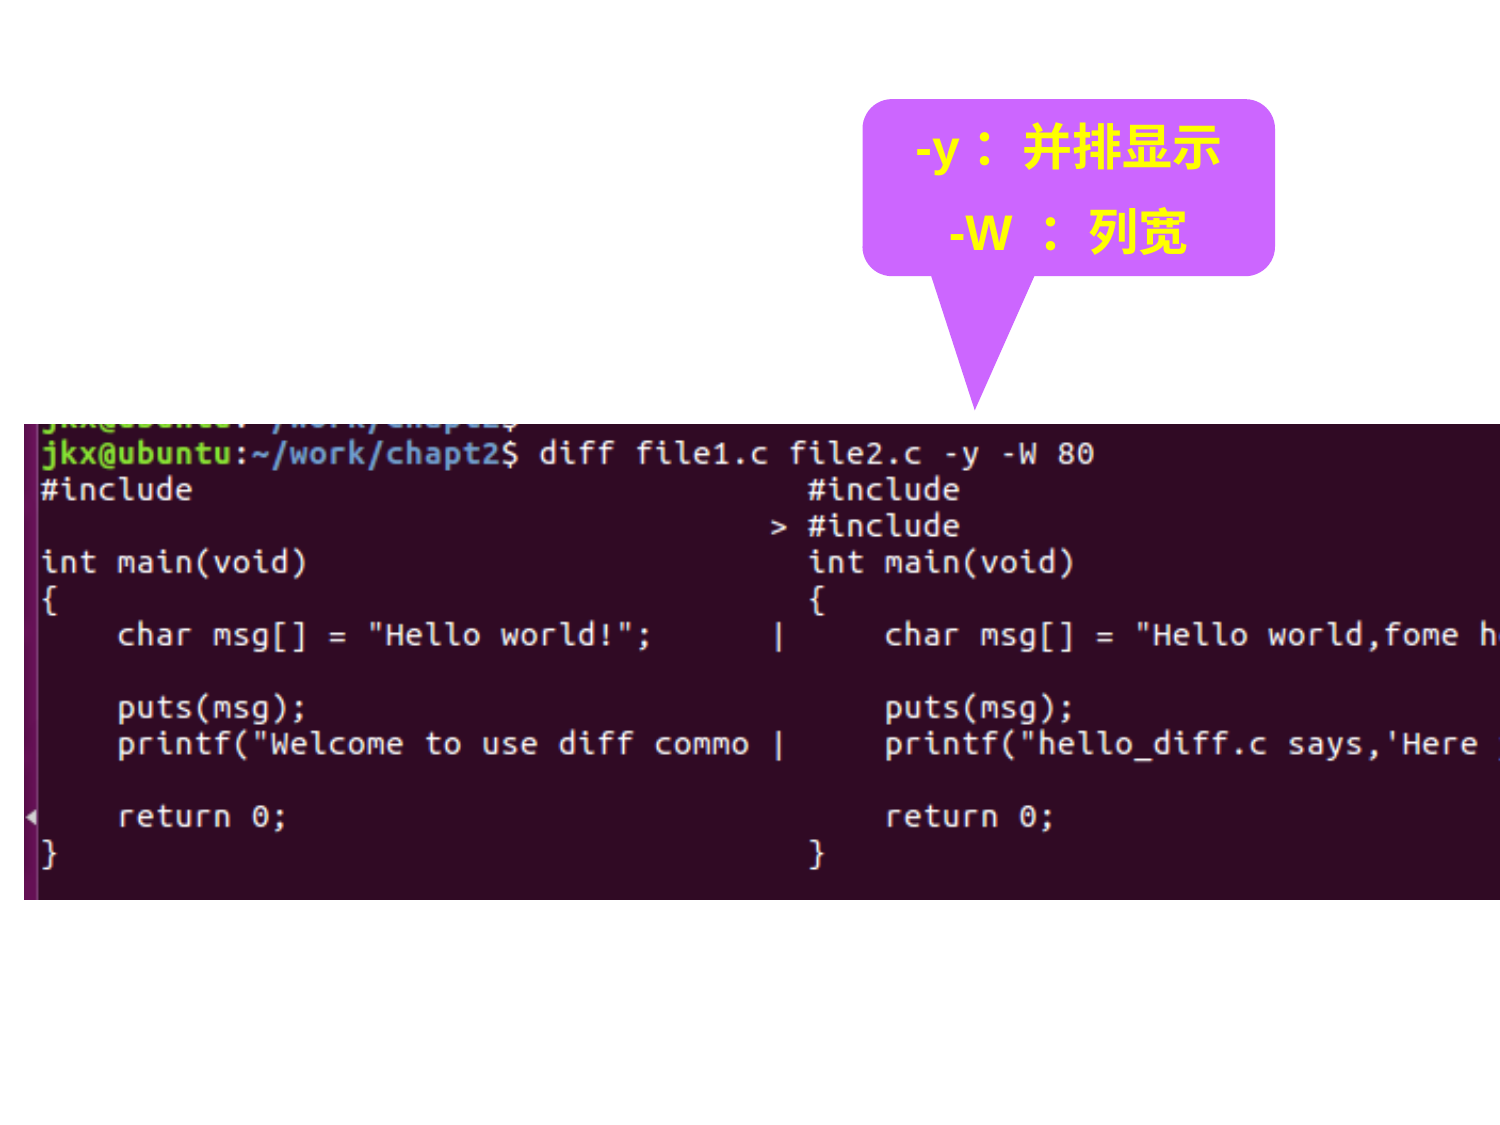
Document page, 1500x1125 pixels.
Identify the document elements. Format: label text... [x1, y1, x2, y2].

picture [24, 424, 1500, 901]
text_box -y：并排显示 -W ：列宽 [862, 99, 1276, 411]
